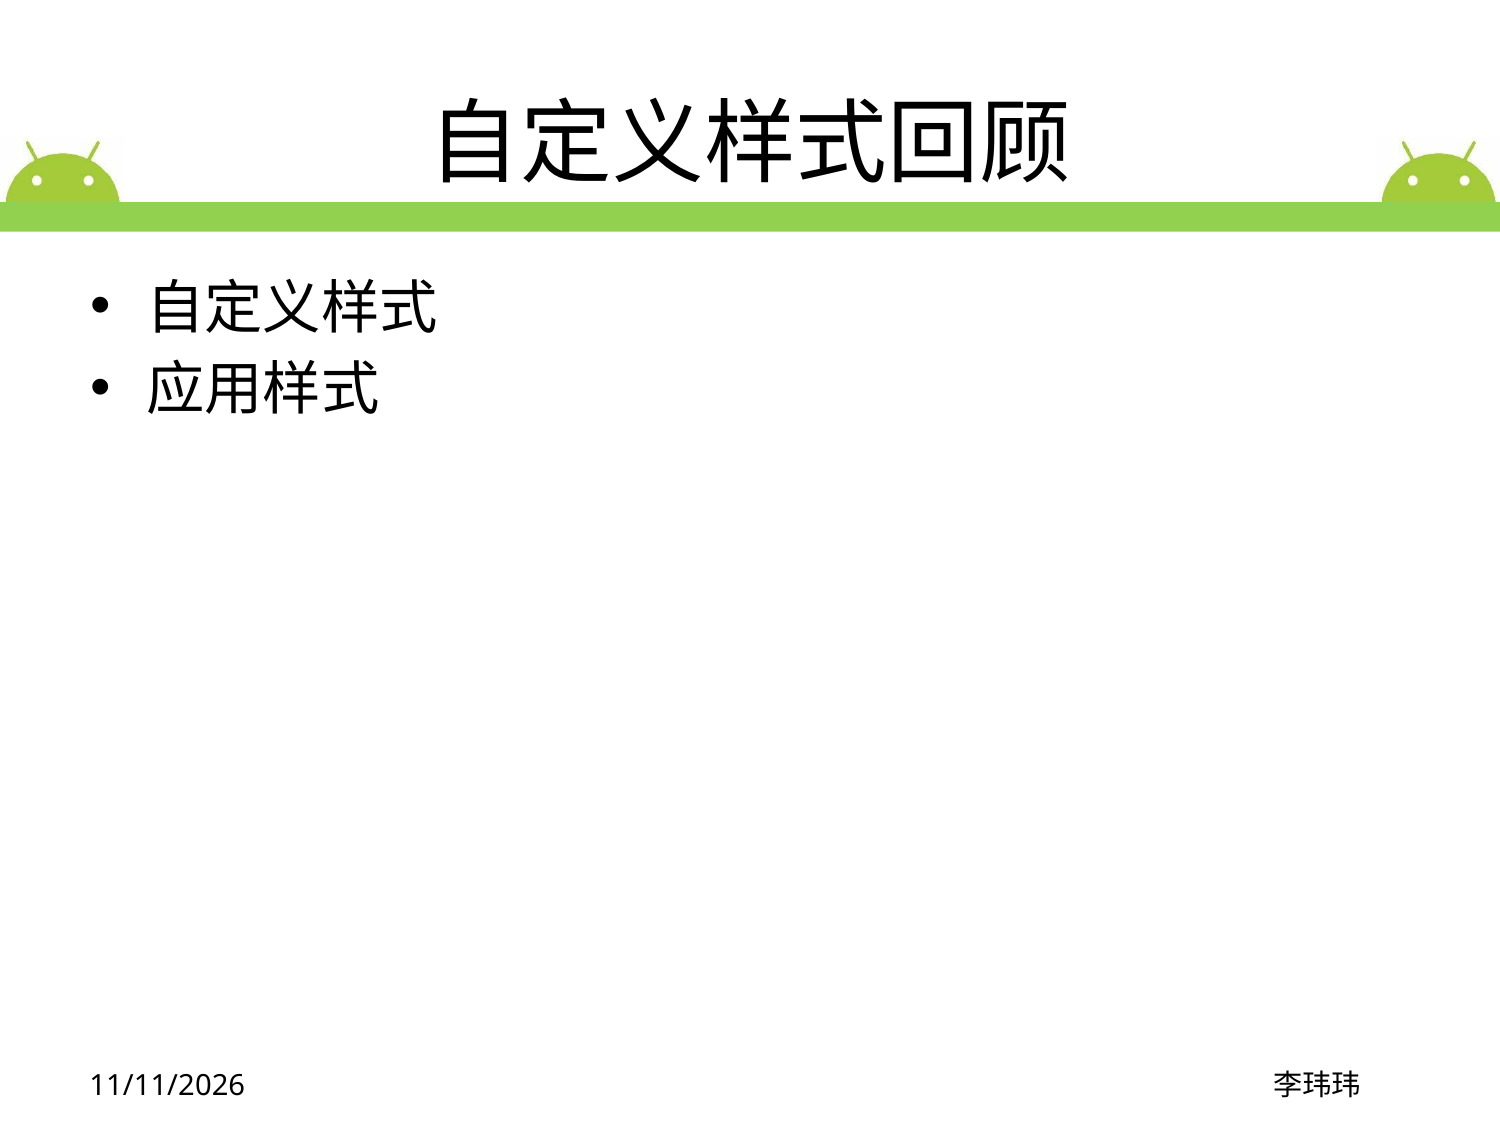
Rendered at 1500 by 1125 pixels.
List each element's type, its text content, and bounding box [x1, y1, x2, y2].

picture [1425, 137, 1500, 202]
title 自定义样式回顾 [75, 45, 1425, 233]
picture [0, 137, 75, 202]
list 自定义样式 应用样式 [75, 262, 1425, 1035]
